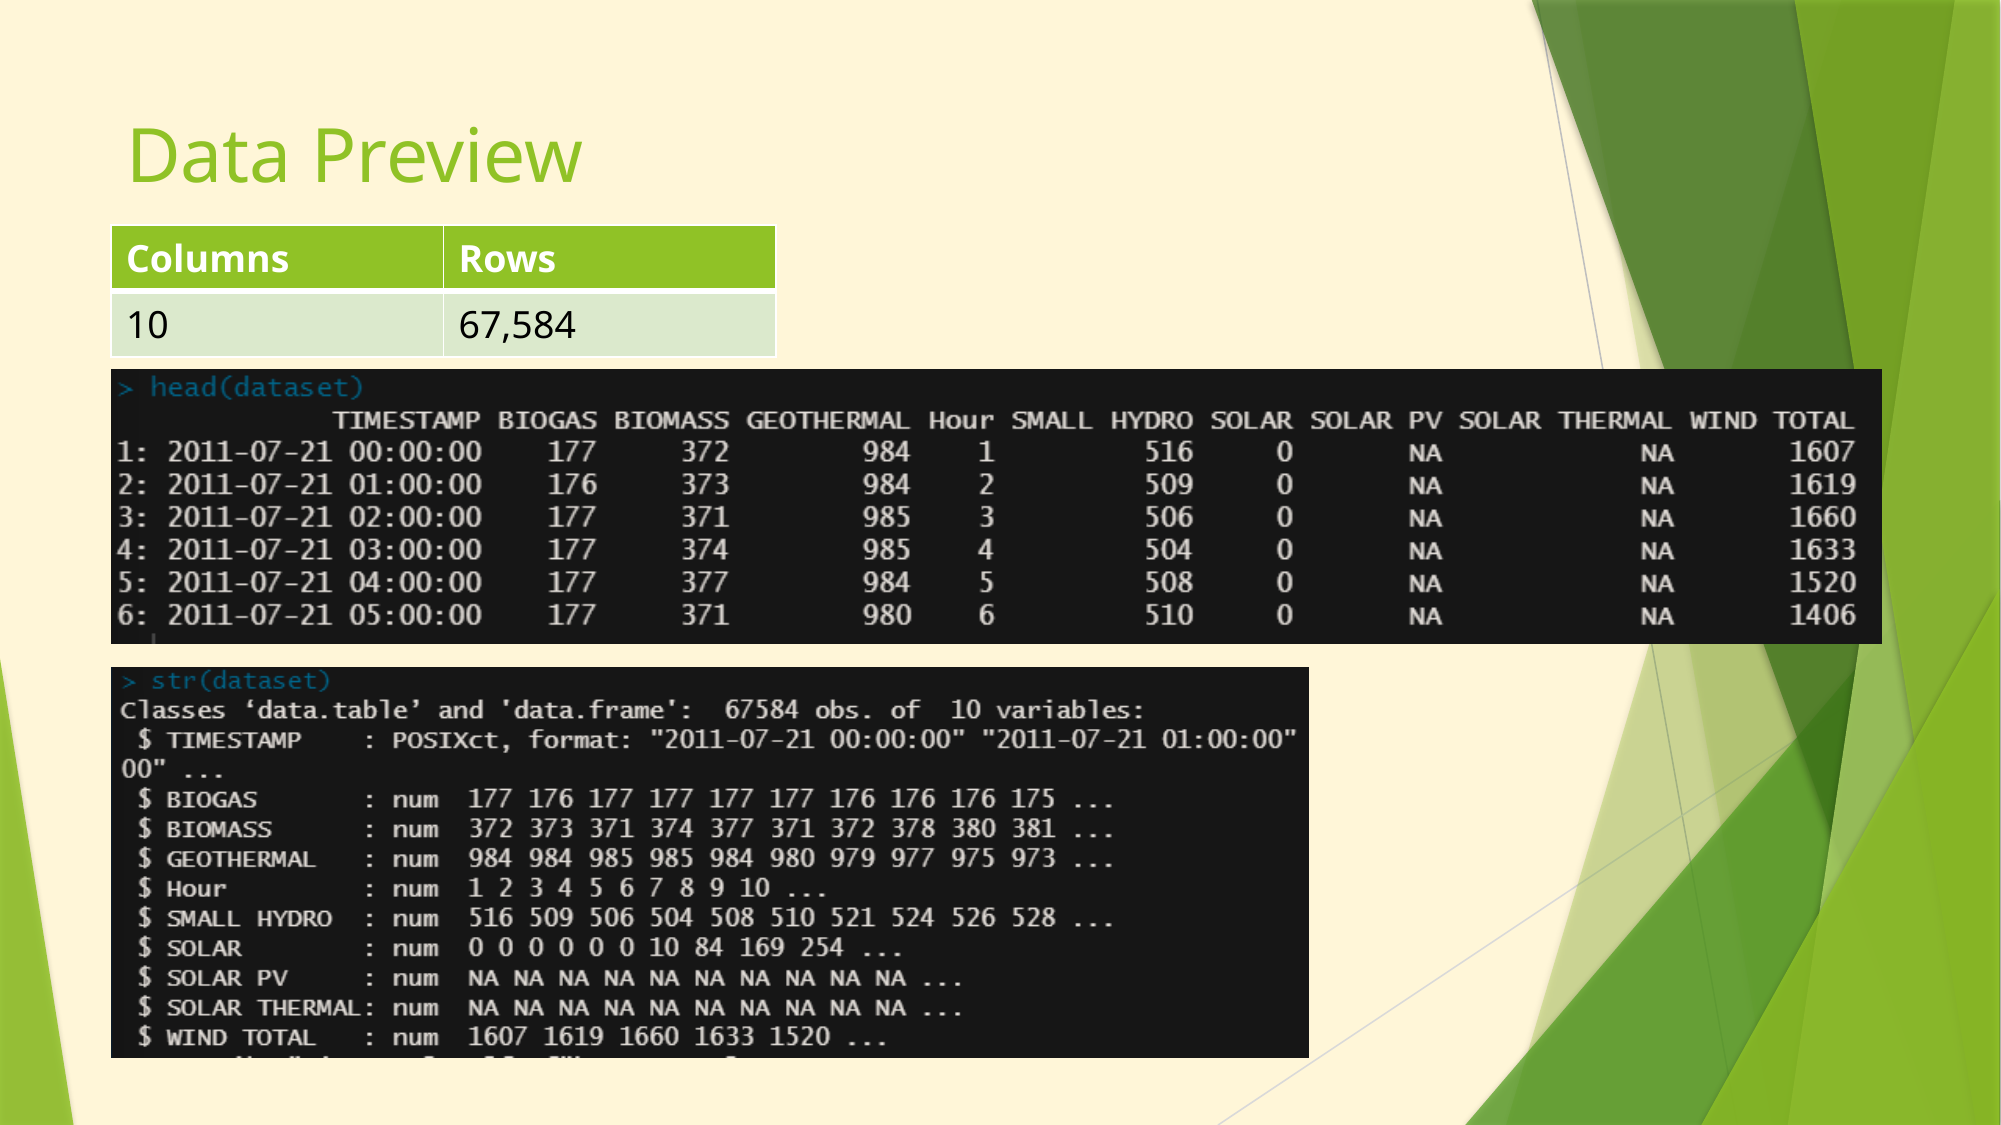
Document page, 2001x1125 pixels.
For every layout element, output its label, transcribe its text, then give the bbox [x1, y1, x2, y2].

table_header Columns [112, 226, 443, 288]
table_cell 10 [112, 294, 443, 356]
title Data Preview [111, 99, 1522, 230]
picture [110, 666, 1309, 1059]
picture [110, 368, 1882, 645]
table_cell 67,584 [444, 294, 775, 356]
table_header Rows [444, 226, 775, 288]
